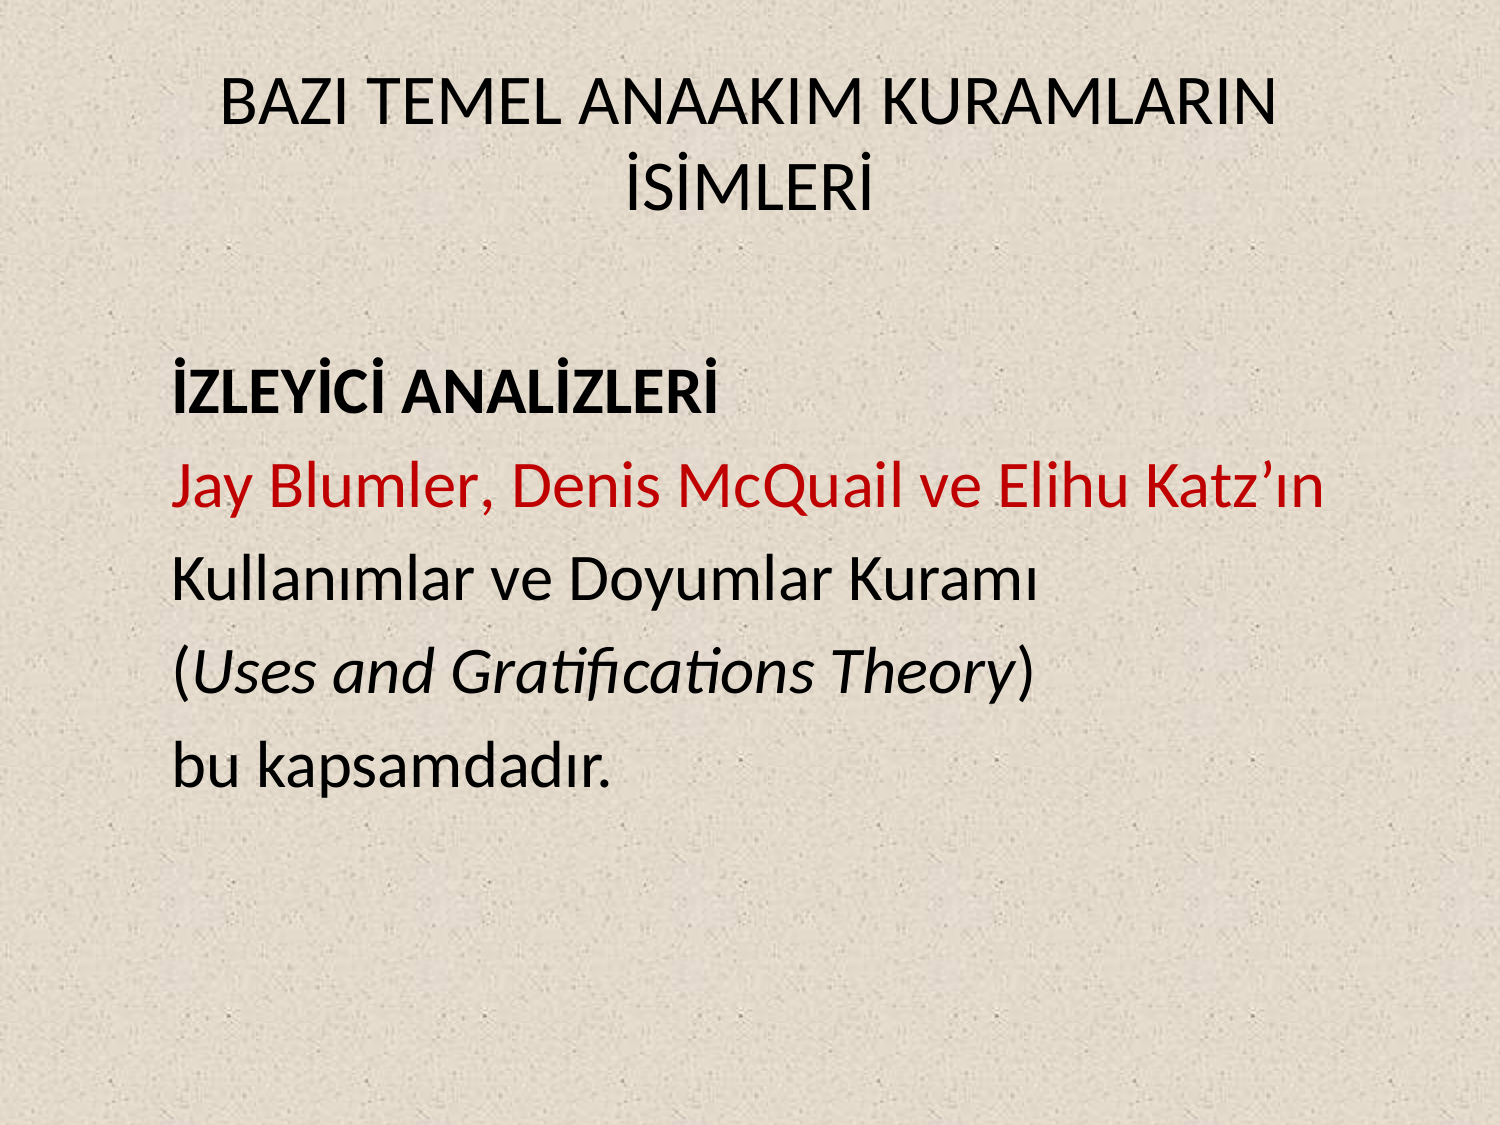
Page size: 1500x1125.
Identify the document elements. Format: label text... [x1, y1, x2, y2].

picture [0, 0, 1500, 1125]
title BAZI TEMEL ANAAKIM KURAMLARIN İSİMLERİ [75, 45, 1425, 233]
list İZLEYİCİ ANALİZLERİ Jay Blumler, Denis McQuail ve Elihu Katz’ın Kullanımlar ve Doyumlar Kuramı (Uses and Gratifications Theory) bu kapsamdadır. [155, 339, 1500, 1083]
